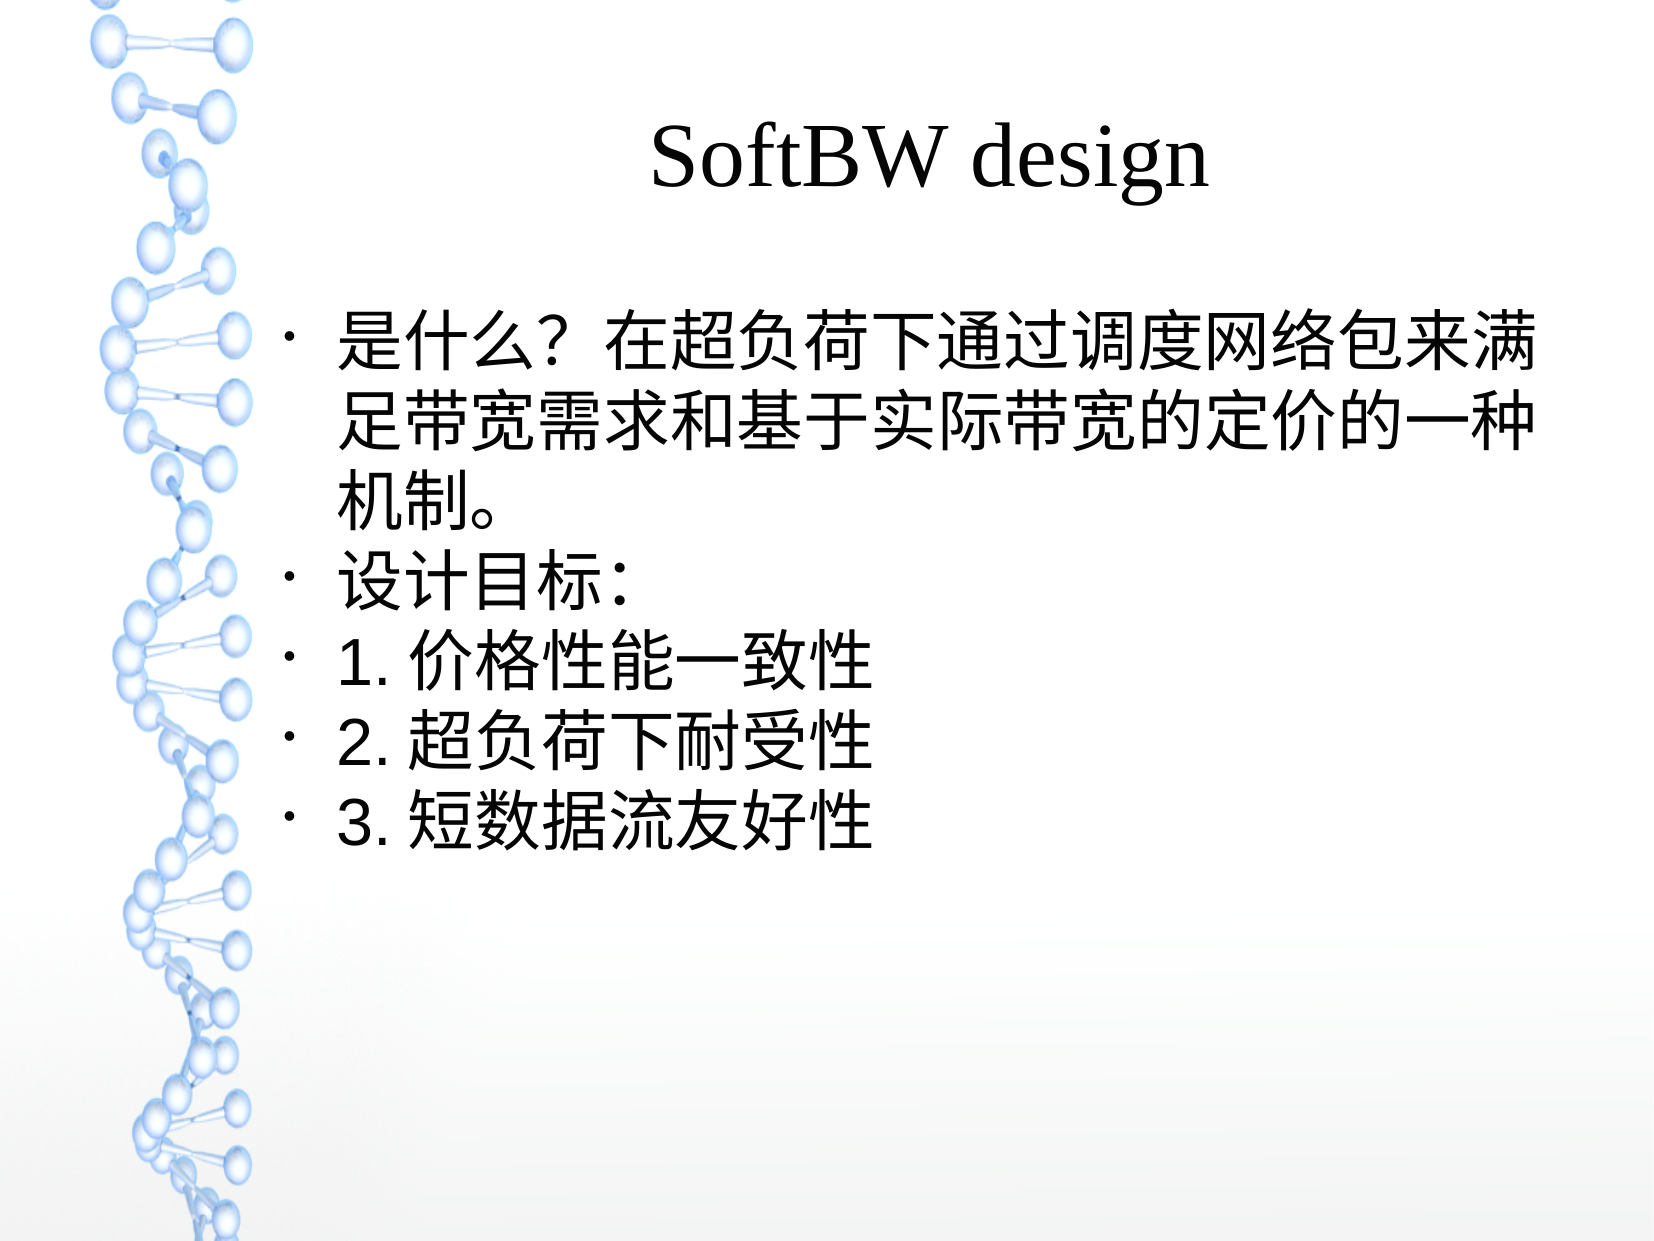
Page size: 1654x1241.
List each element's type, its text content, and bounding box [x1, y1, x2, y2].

text_box 是什么？在超负荷下通过调度网络包来满足带宽需求和基于实际带宽的定价的一种机制。 设计目标： 1.价格性能一致性 2.超负荷下耐受性 3.短数据流友好性 [265, 299, 1595, 1019]
picture [0, 0, 1654, 1241]
text_box SoftBW design [265, 47, 1595, 252]
